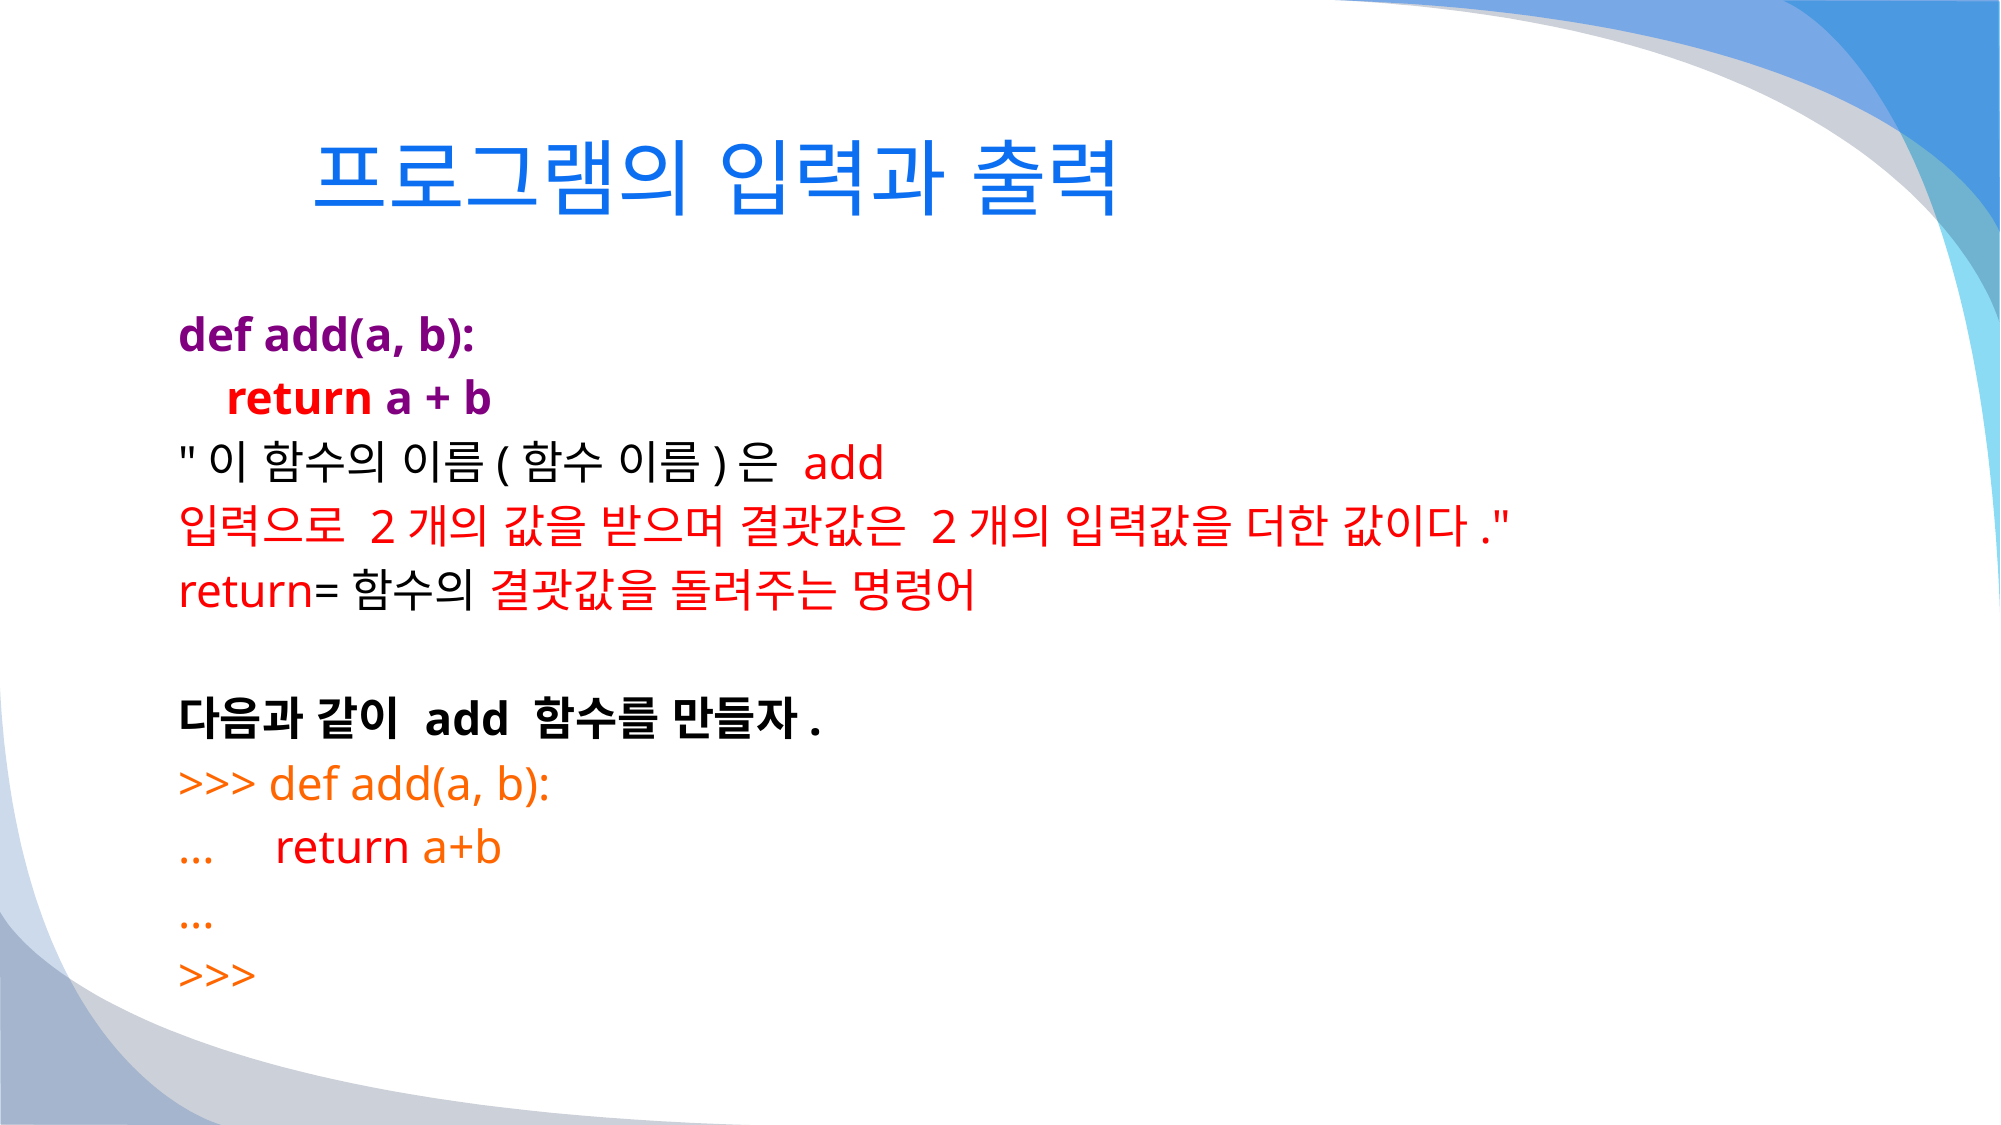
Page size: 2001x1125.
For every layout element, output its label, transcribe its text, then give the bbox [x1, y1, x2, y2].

list def add(a, b): return a + b "이 함수의 이름(함수 이름)은 add 입력으로 2개의 값을 받으며 결괏값은 2개의 입력값을 더한 값이다." return=함수의 결괏값을 돌려주는 명령어 다음과 같이 add 함수를 만들자. >>> def add(a, b): ... return a+b ... >>> [163, 297, 1837, 1069]
title 프로그램의 입력과 출력 [296, 82, 1782, 270]
